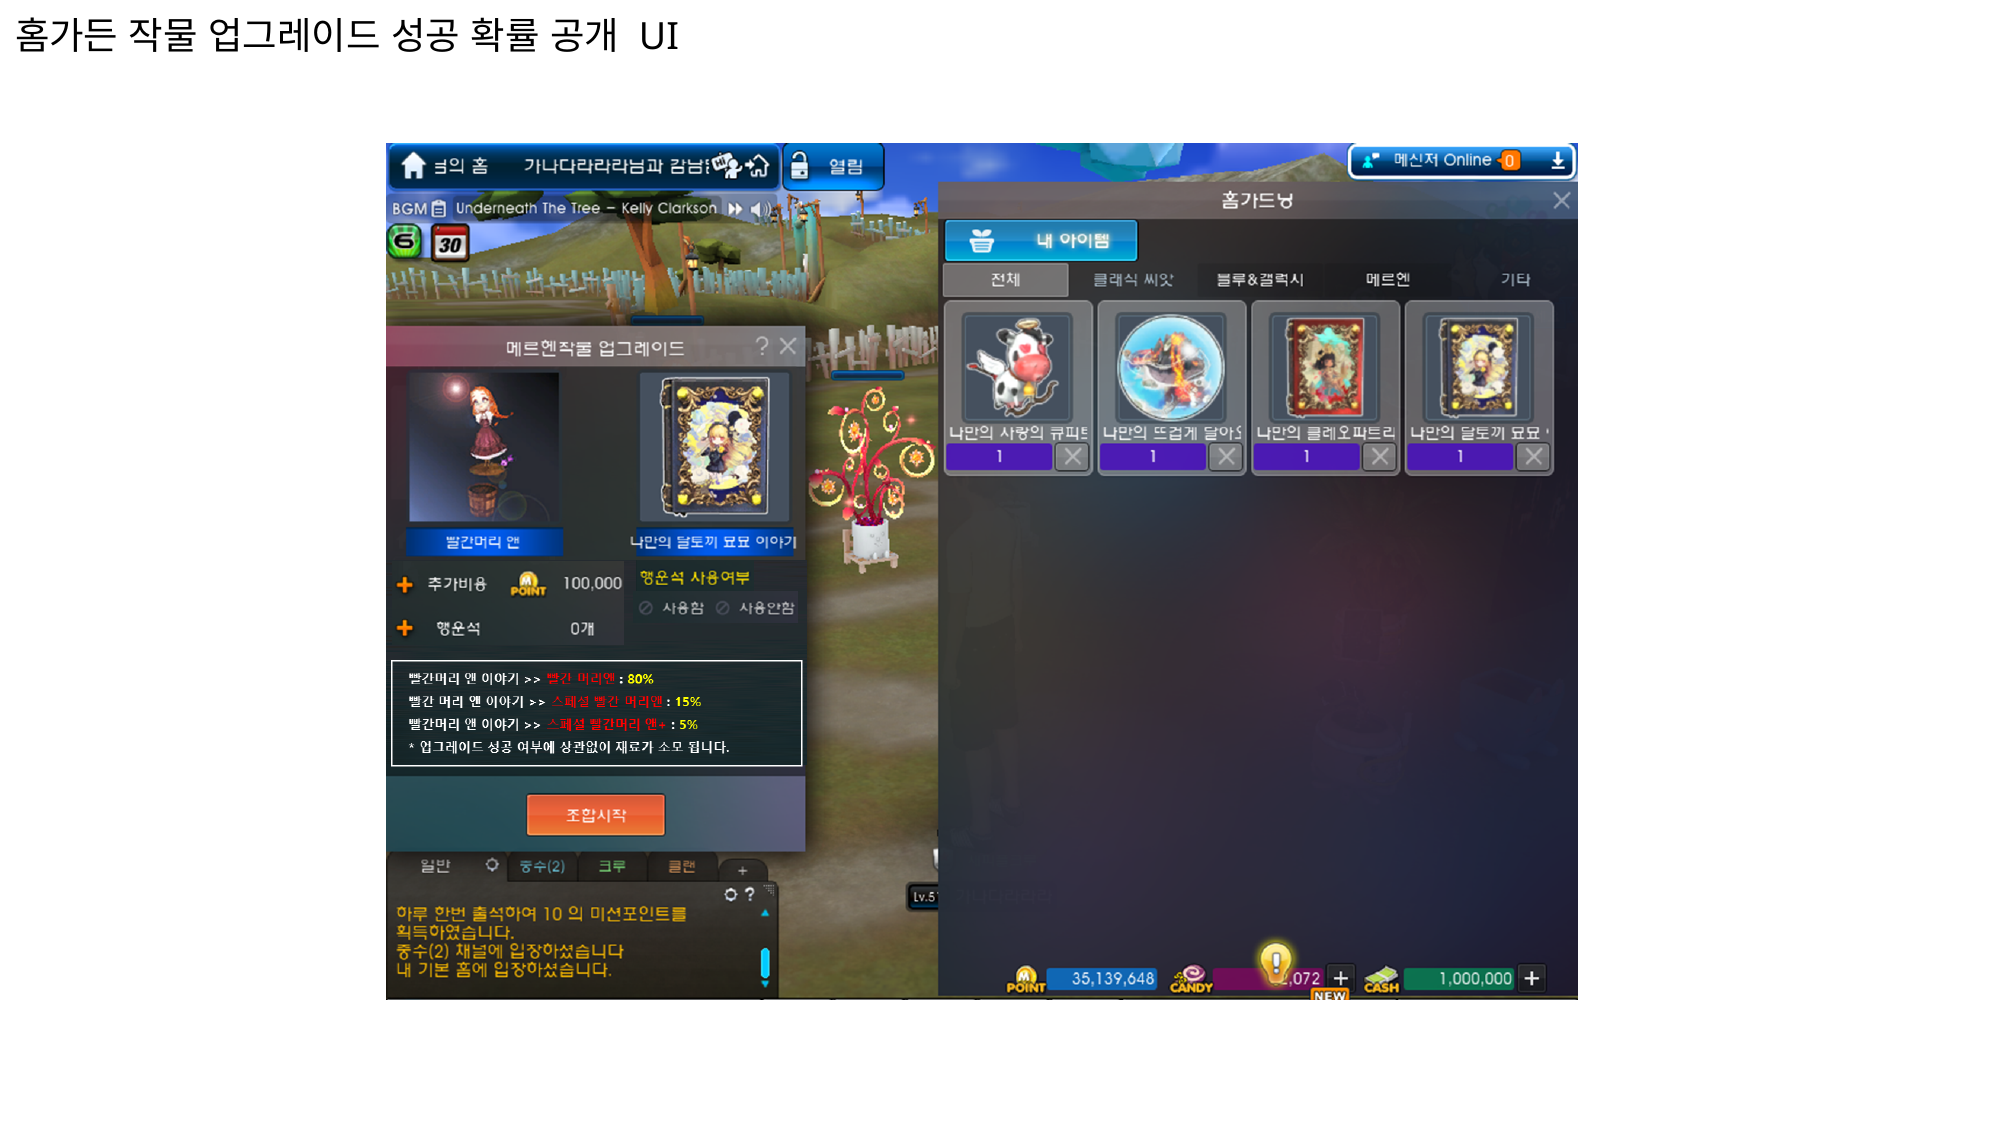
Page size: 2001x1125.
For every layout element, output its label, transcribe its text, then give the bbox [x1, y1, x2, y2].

picture [386, 143, 1578, 1000]
picture [1053, 143, 1070, 147]
title 홈가든 작물 업그레이드 성공 확률 공개 UI [0, 0, 2000, 75]
